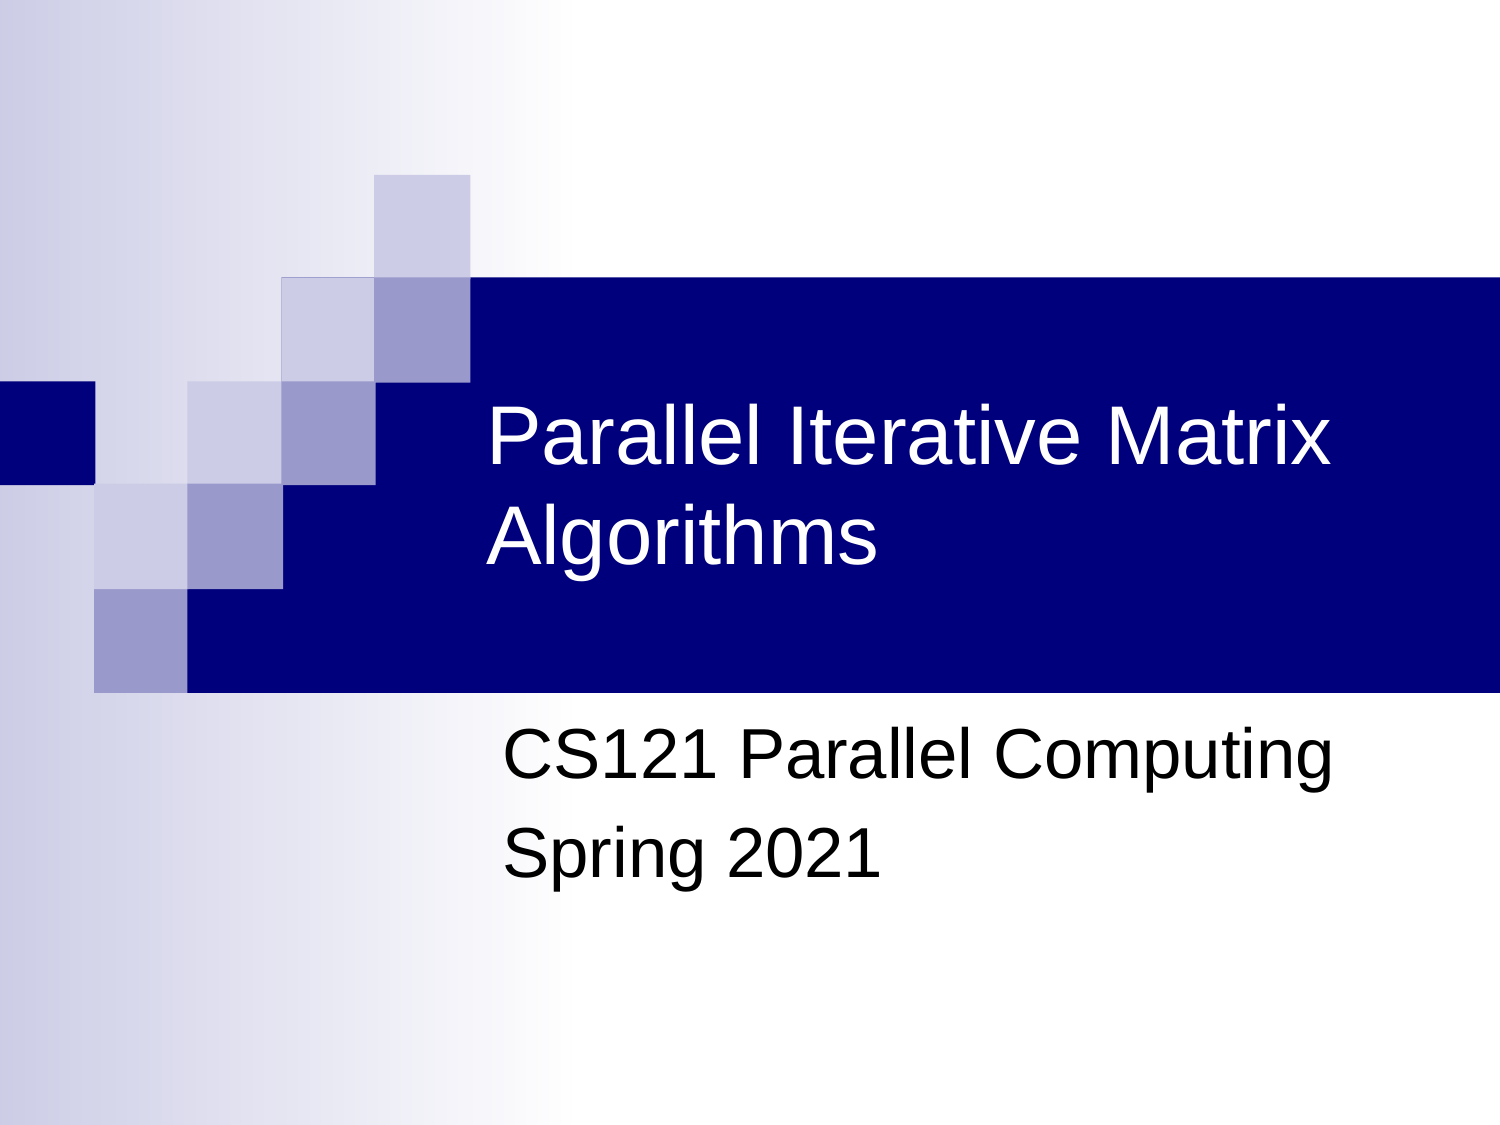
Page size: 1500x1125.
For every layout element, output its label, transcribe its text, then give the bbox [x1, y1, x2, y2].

subtitle CS121 Parallel Computing Spring 2021 [487, 699, 1475, 988]
title Parallel Iterative Matrix Algorithms [471, 299, 1500, 663]
